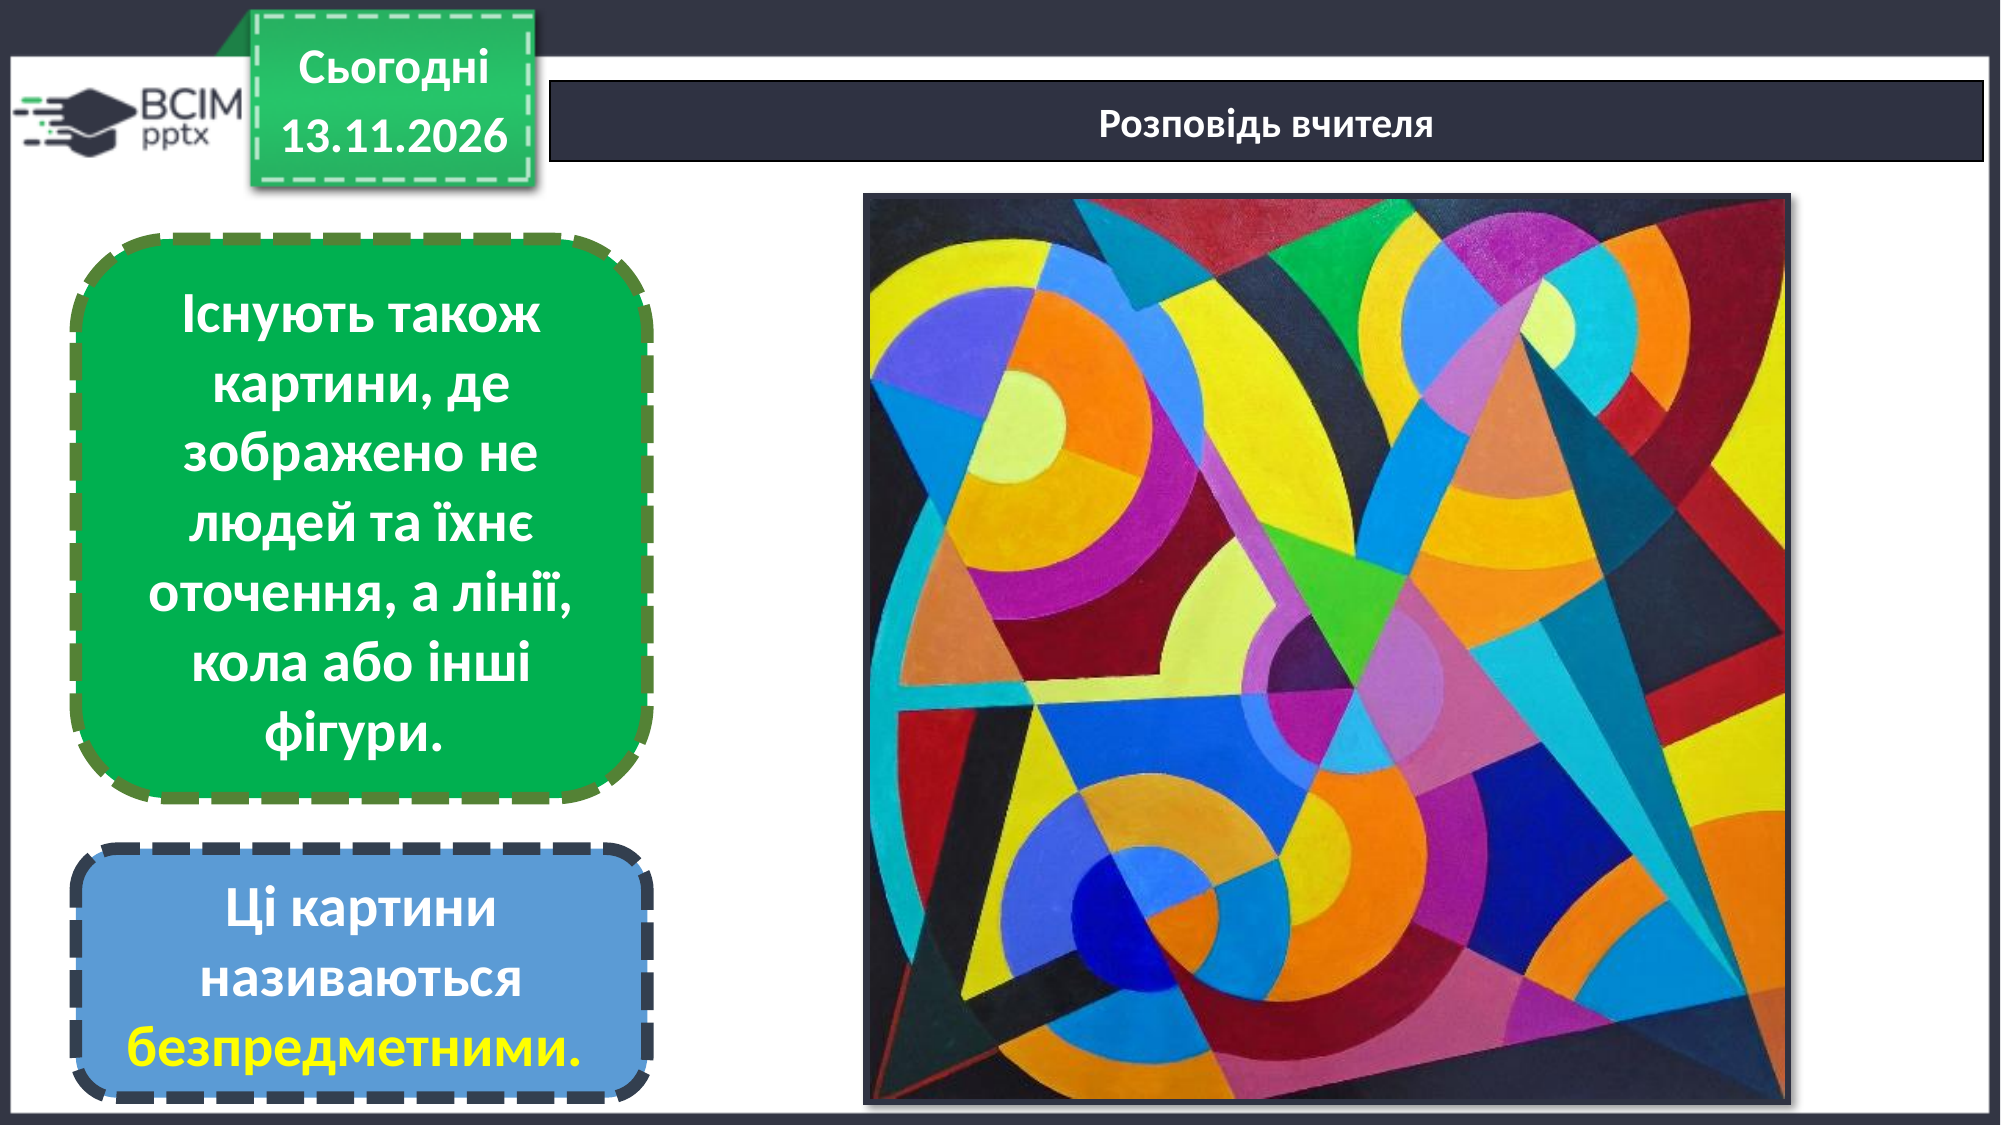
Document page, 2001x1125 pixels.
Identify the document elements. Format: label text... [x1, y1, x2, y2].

text_box 25.03.2022 [263, 101, 524, 164]
text_box Ці картини називаються безпредметними. [75, 848, 648, 1099]
text_box Сьогодні [284, 26, 535, 101]
text_box Розповідь вчителя [549, 80, 1984, 162]
picture [0, 0, 2001, 1125]
text_box Існують також картини, де зображено не людей та їхнє оточення, а лінії, кола або інші фігури. [75, 238, 648, 799]
